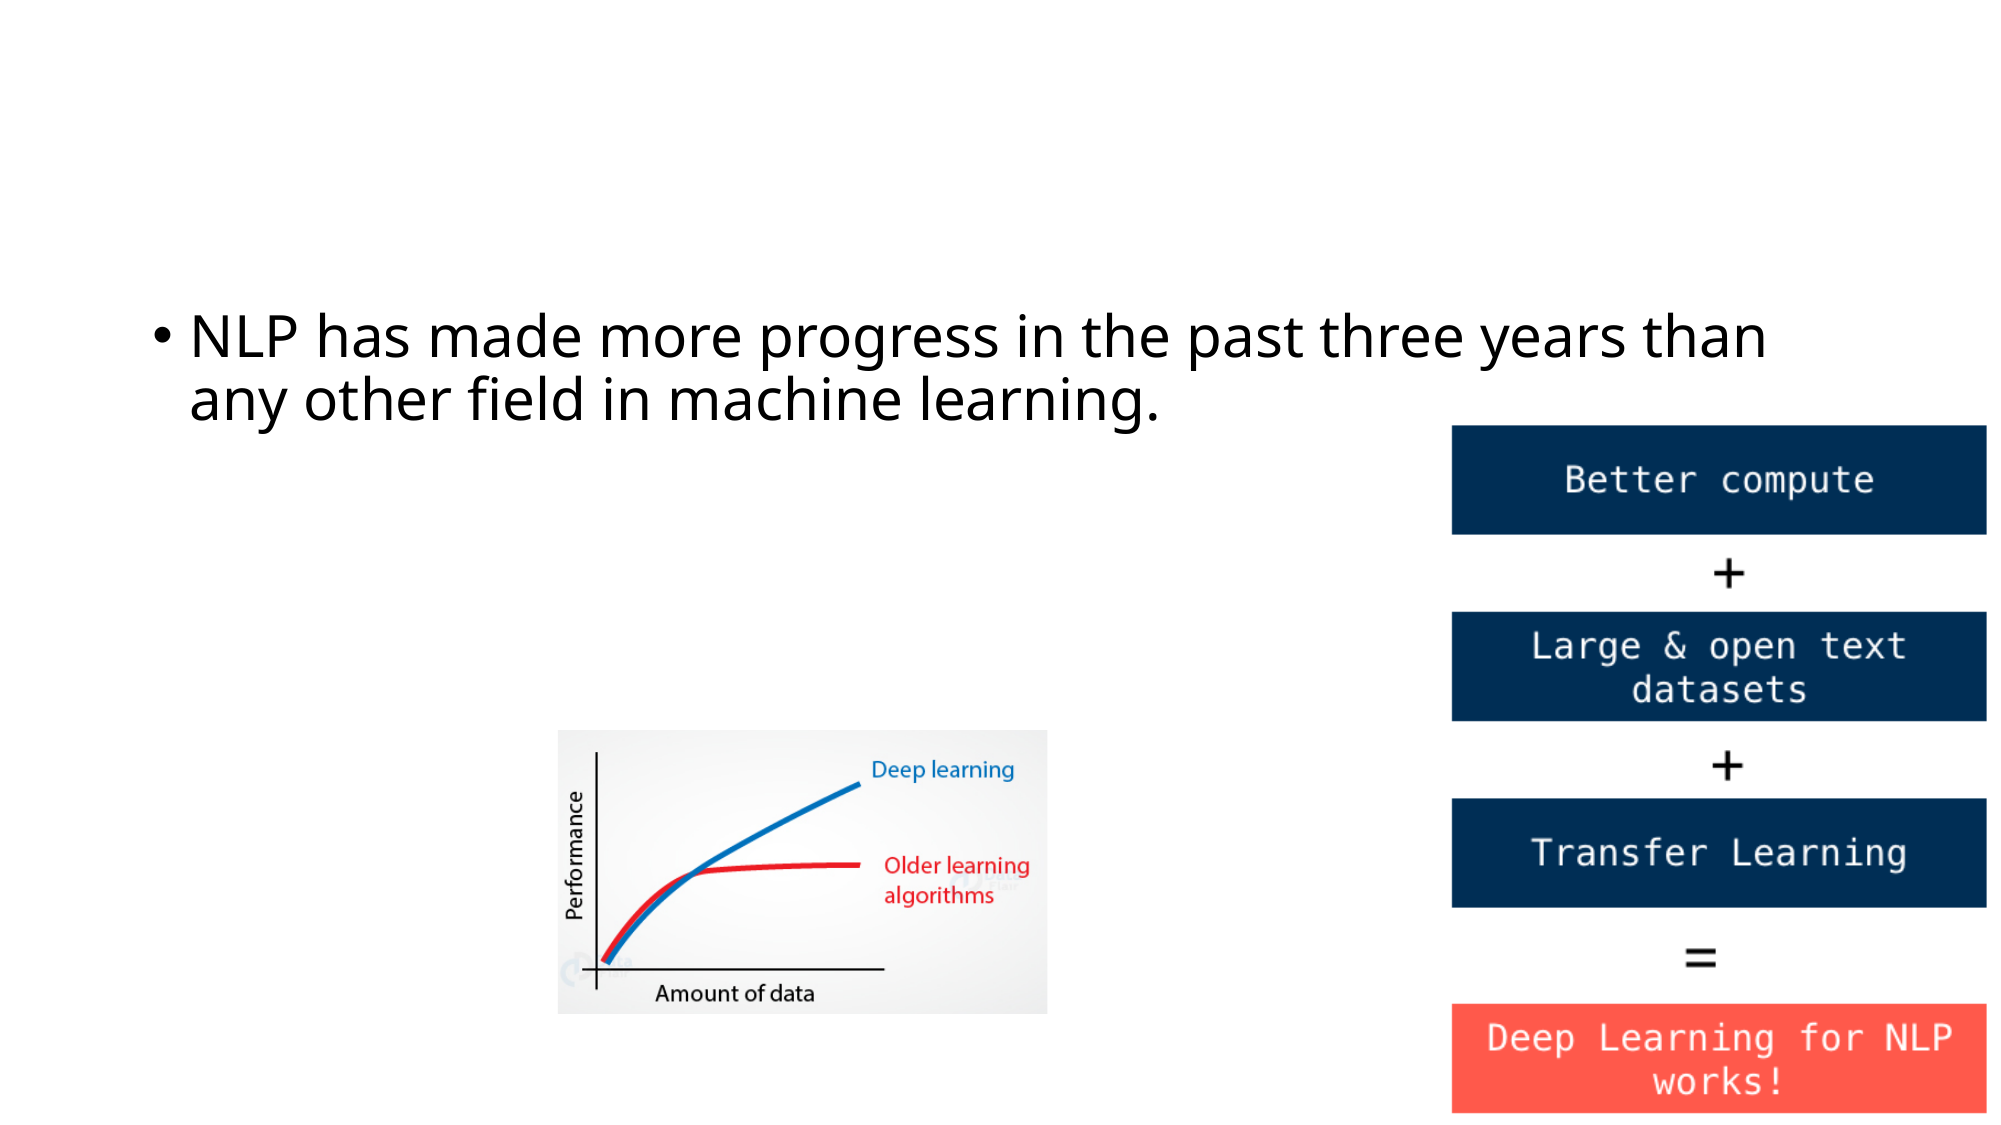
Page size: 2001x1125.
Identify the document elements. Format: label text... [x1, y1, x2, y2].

picture [557, 729, 1048, 1014]
list NLP has made more progress in the past three years than any other field in machine learning. [137, 299, 1863, 1014]
picture [1441, 410, 2000, 1125]
